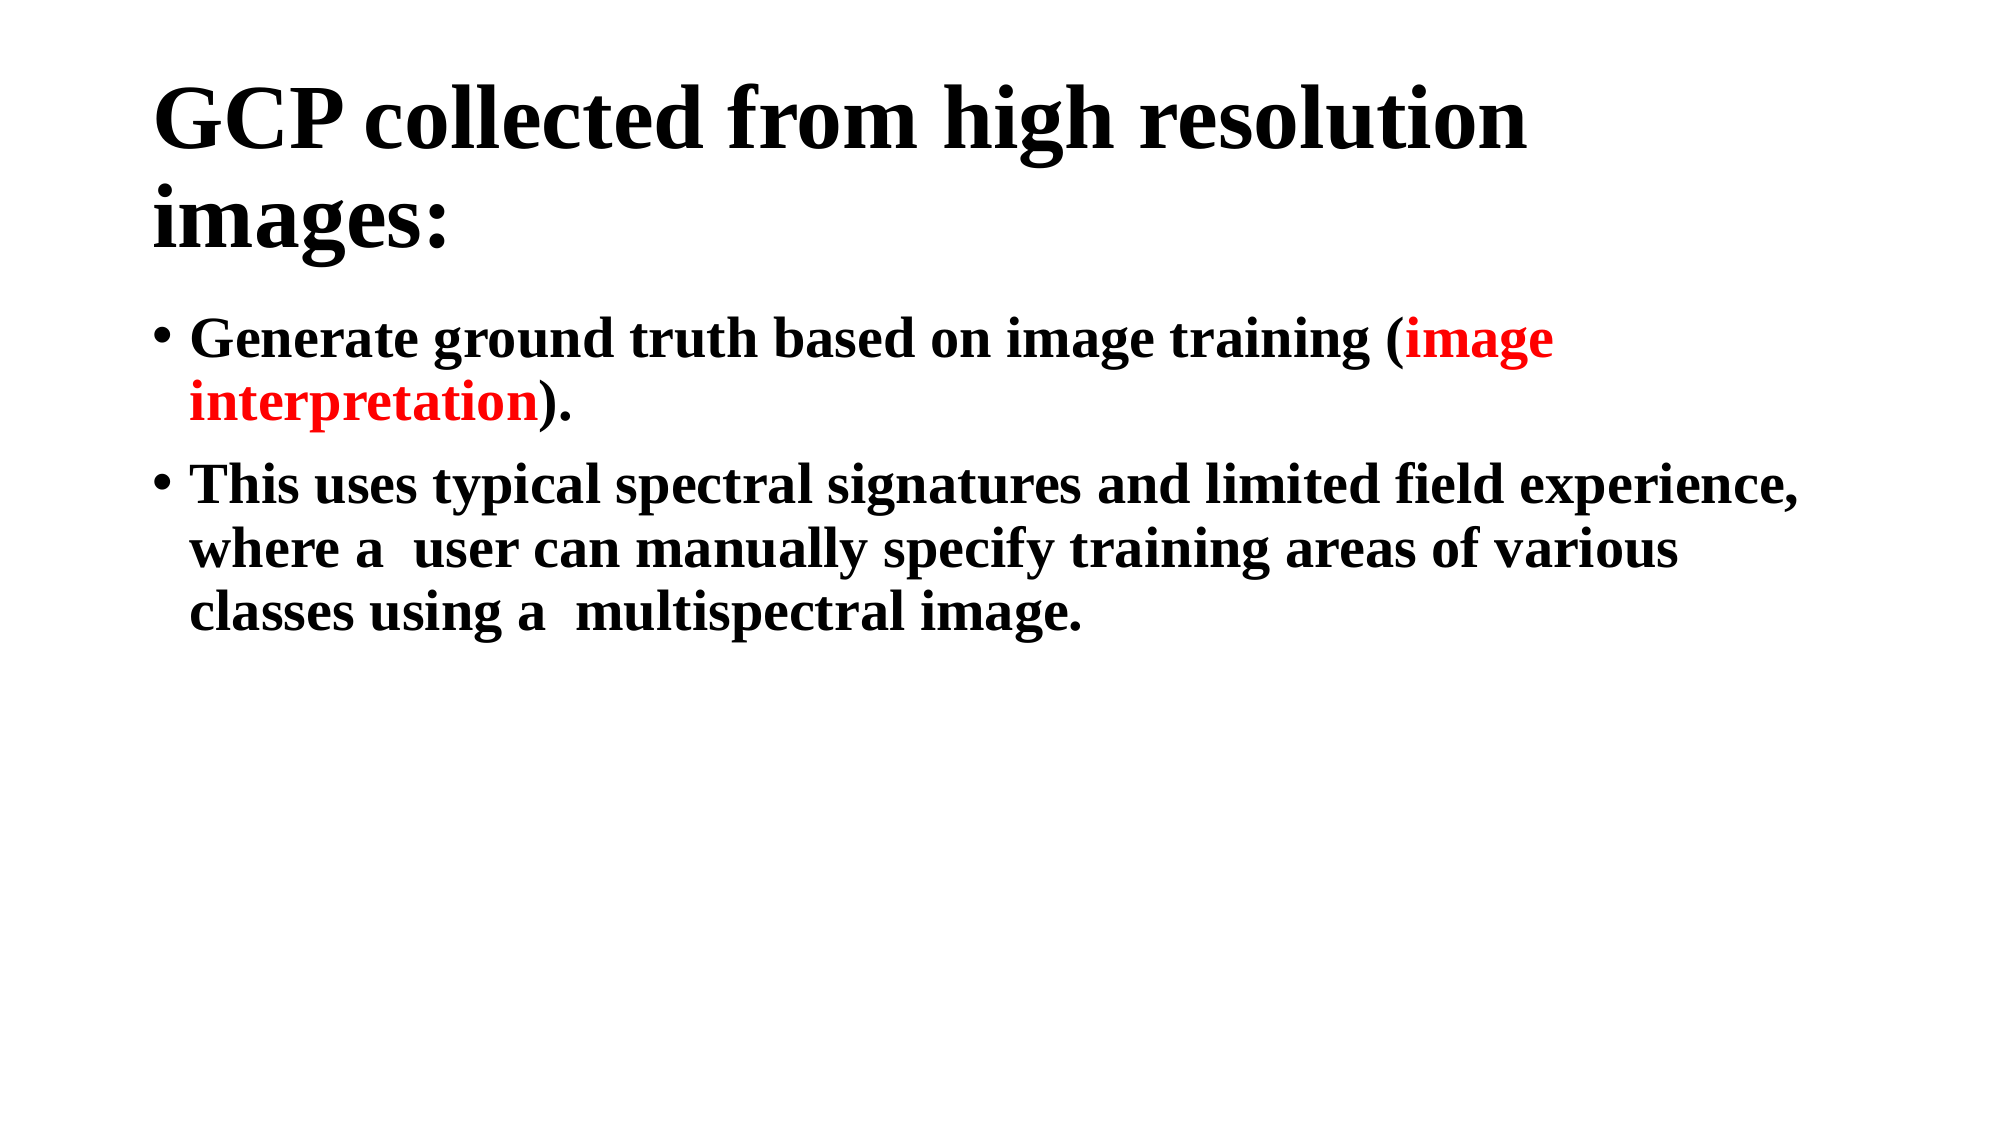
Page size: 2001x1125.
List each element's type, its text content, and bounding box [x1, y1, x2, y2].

title GCP collected from high resolution images: [137, 59, 1863, 278]
list Generate ground truth based on image training (image interpretation). This uses typical spectral signatures and limited field experience, where a user can manually specify training areas of various classes using a multispectral image. [137, 299, 1863, 1014]
